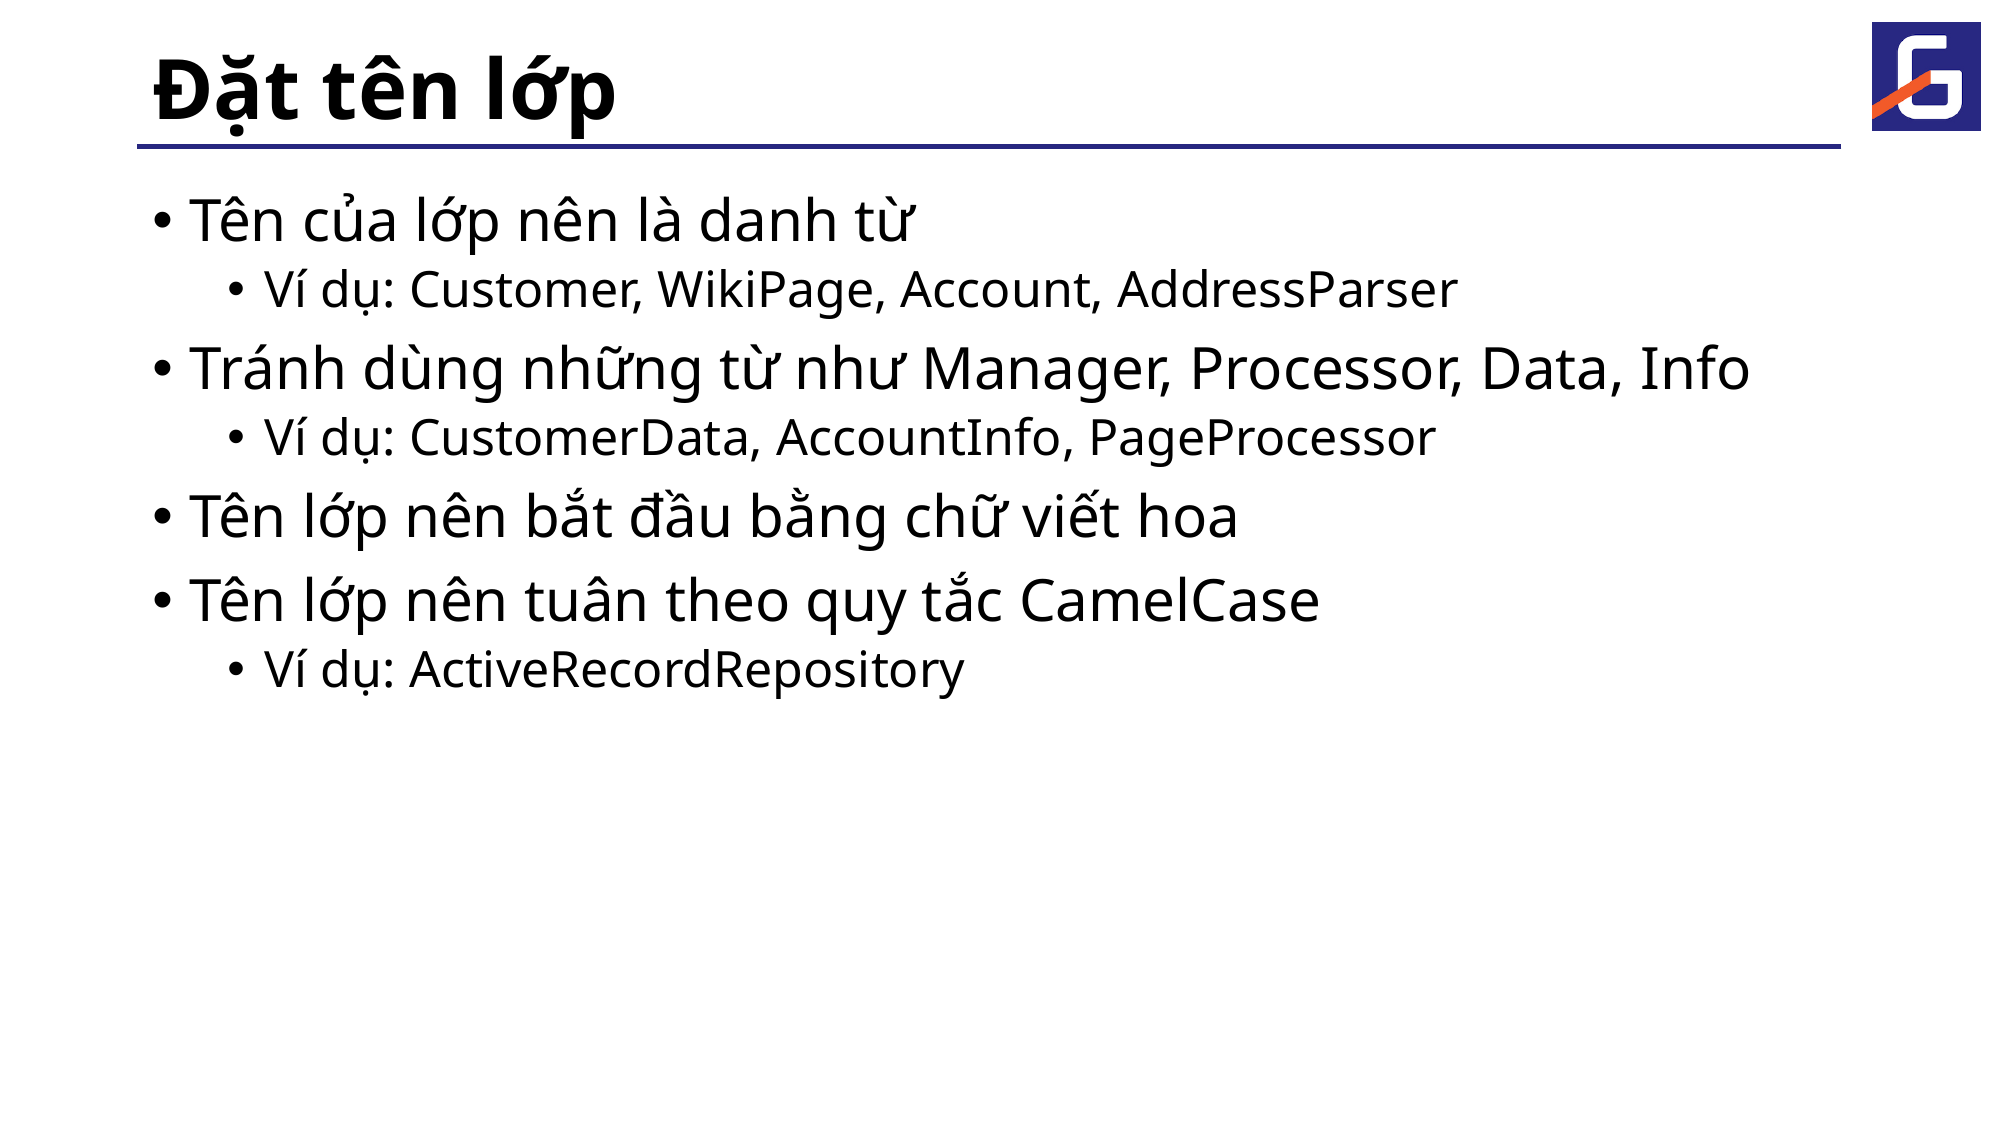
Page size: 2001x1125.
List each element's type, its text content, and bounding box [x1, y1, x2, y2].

picture [1872, 22, 1981, 131]
title Đặt tên lớp [137, 26, 1863, 160]
list Tên của lớp nên là danh từ Ví dụ: Customer, WikiPage, Account, AddressParser Tránh dùng những từ như Manager, Processor, Data, Info Ví dụ: CustomerData, AccountInfo, PageProcessor Tên lớp nên bắt đầu bằng chữ viết hoa Tên lớp nên tuân theo quy tắc CamelCase Ví dụ: ActiveRecordRepository [137, 183, 1863, 1014]
